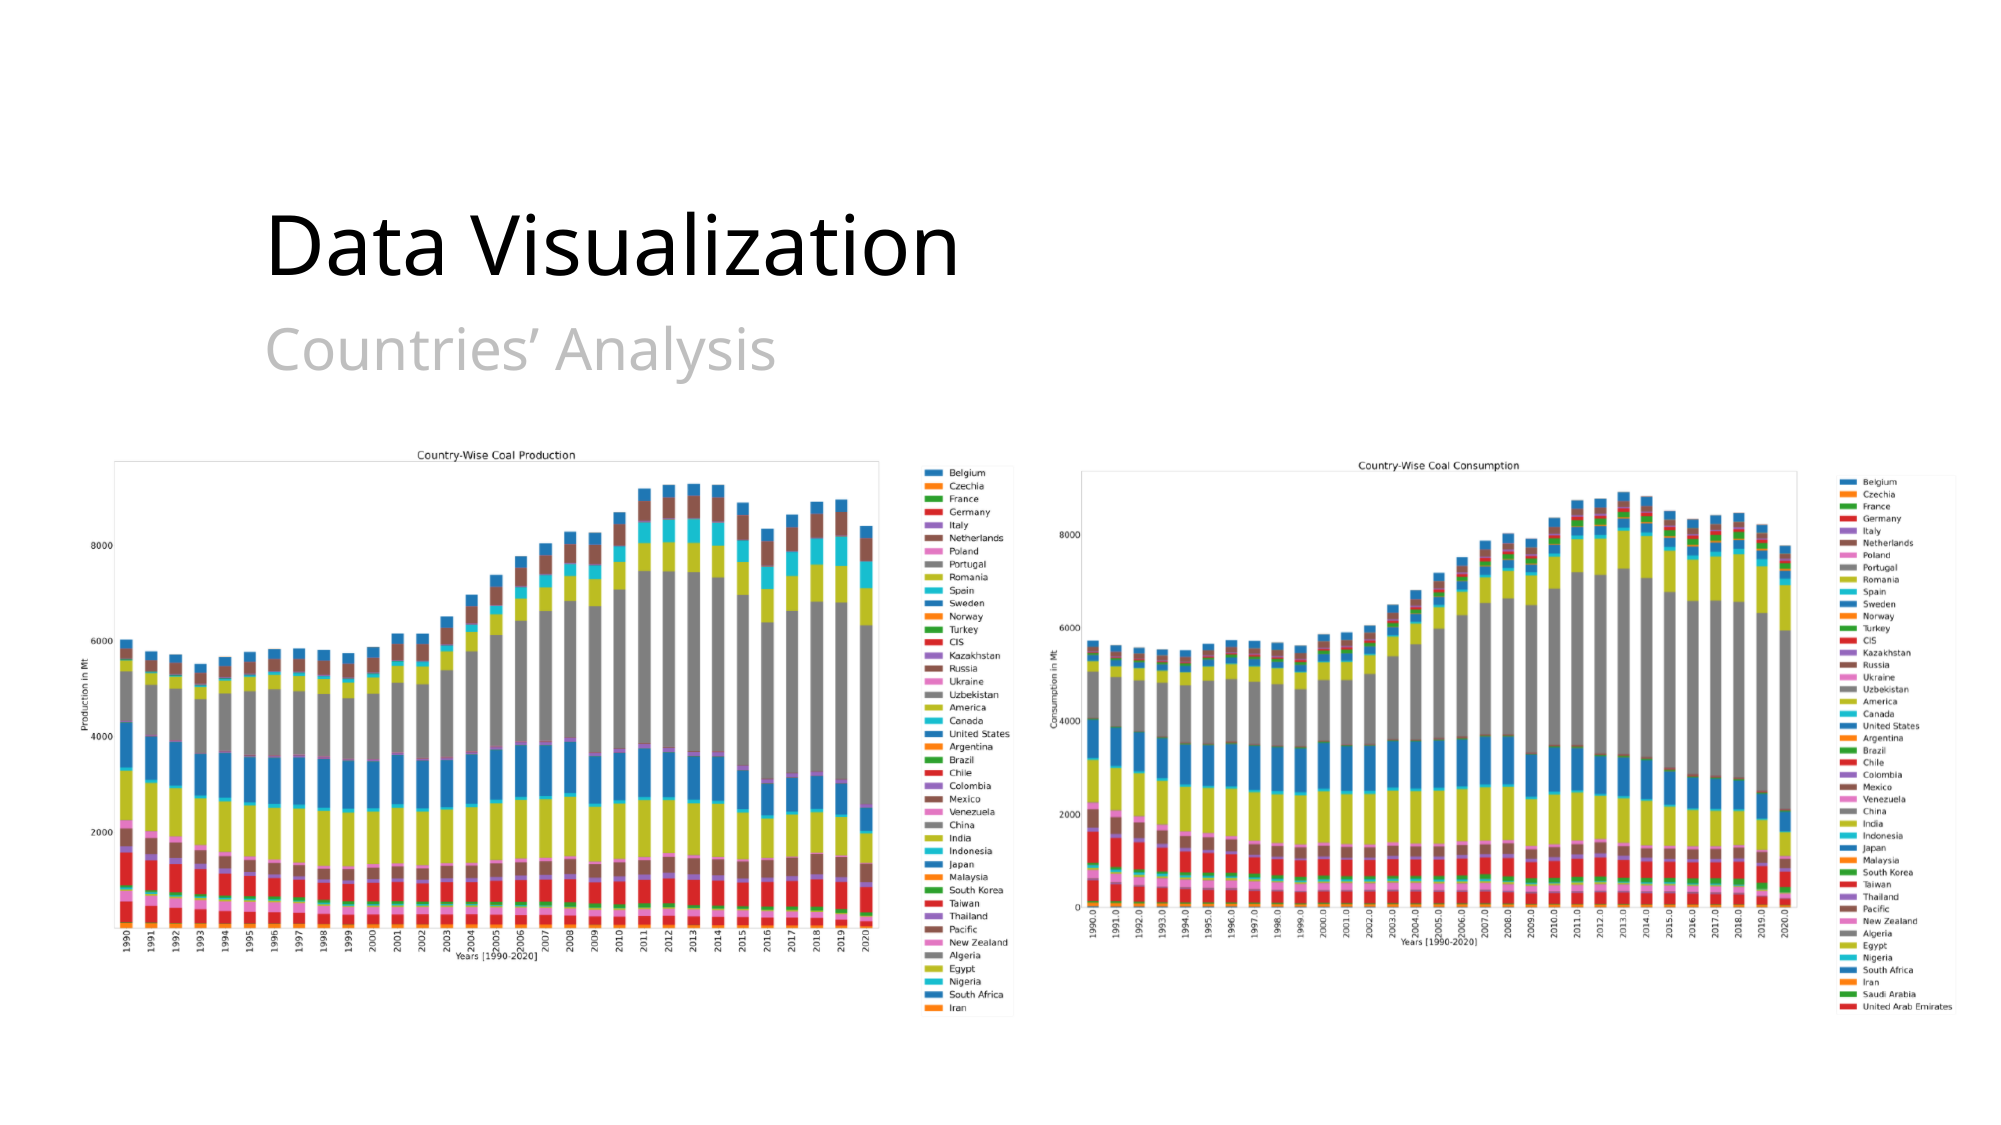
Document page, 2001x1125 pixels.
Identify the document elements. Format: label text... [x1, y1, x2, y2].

picture [44, 441, 1971, 1028]
text_box Countries’ Analysis [249, 301, 1750, 391]
title Data Visualization [249, 155, 1750, 301]
